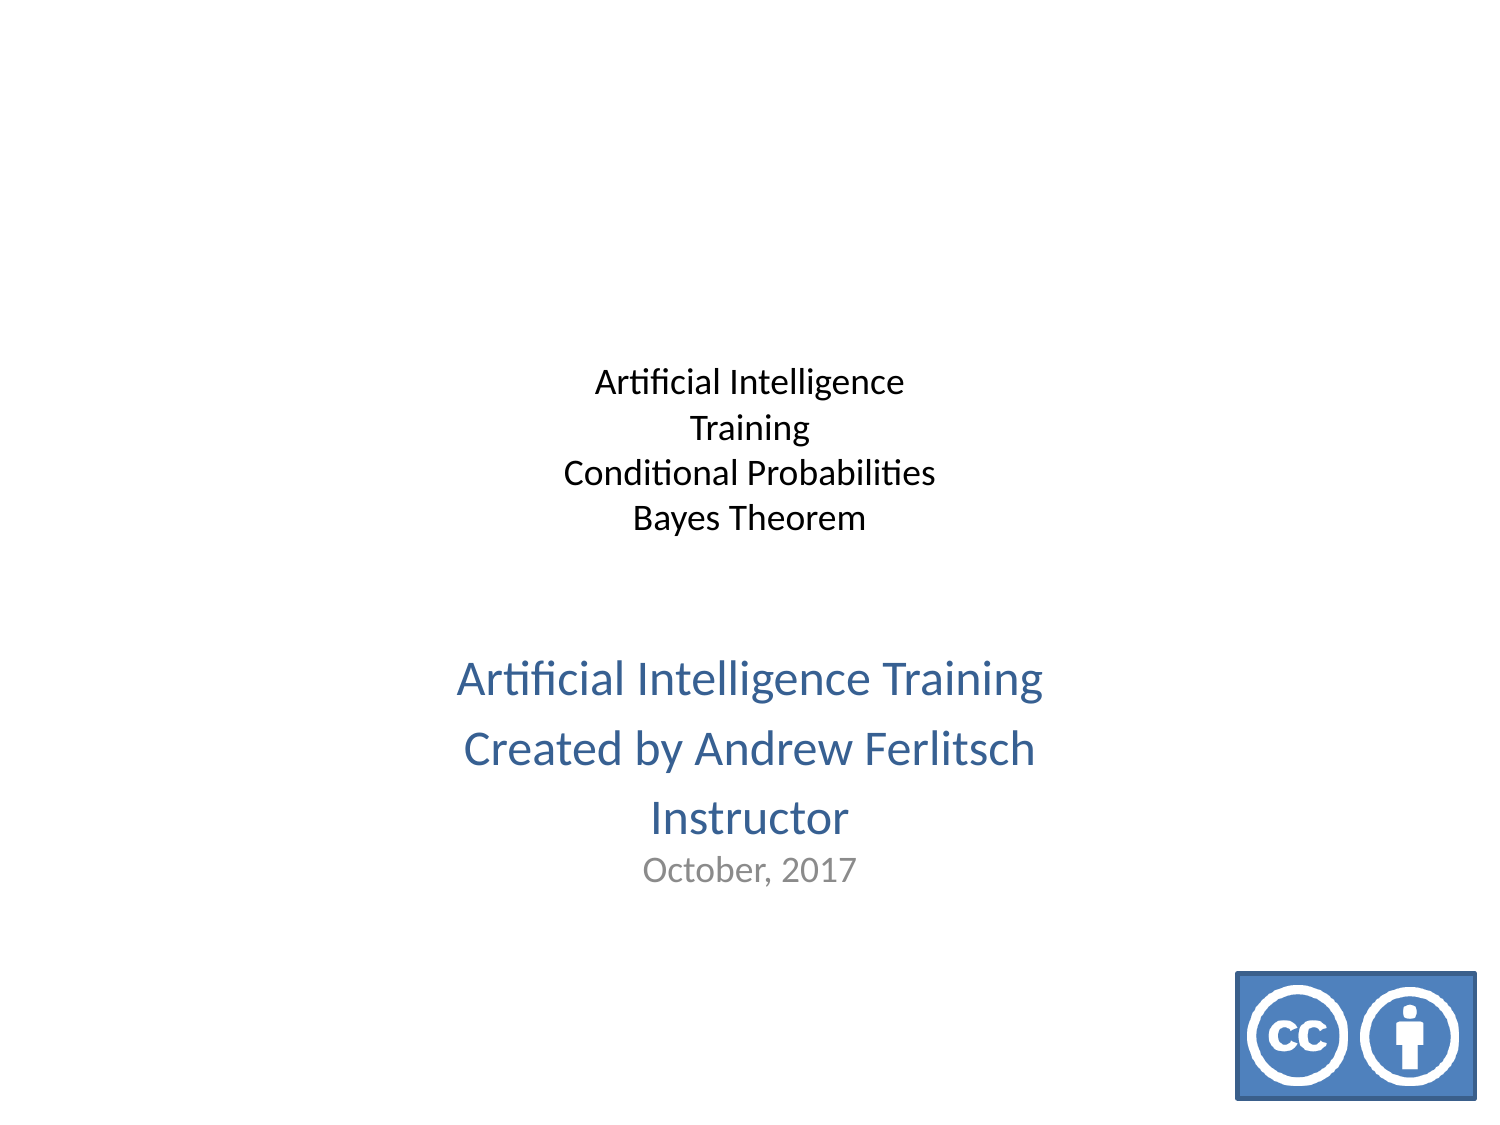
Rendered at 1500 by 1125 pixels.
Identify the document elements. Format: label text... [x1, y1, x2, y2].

picture [1247, 985, 1349, 1087]
text_box [1235, 971, 1477, 1101]
subtitle Artificial Intelligence Training Created by Andrew Ferlitsch Instructor October, 2017 [225, 637, 1275, 925]
title Artificial Intelligence Training Conditional Probabilities Bayes Theorem [112, 349, 1388, 591]
picture [1360, 987, 1459, 1087]
